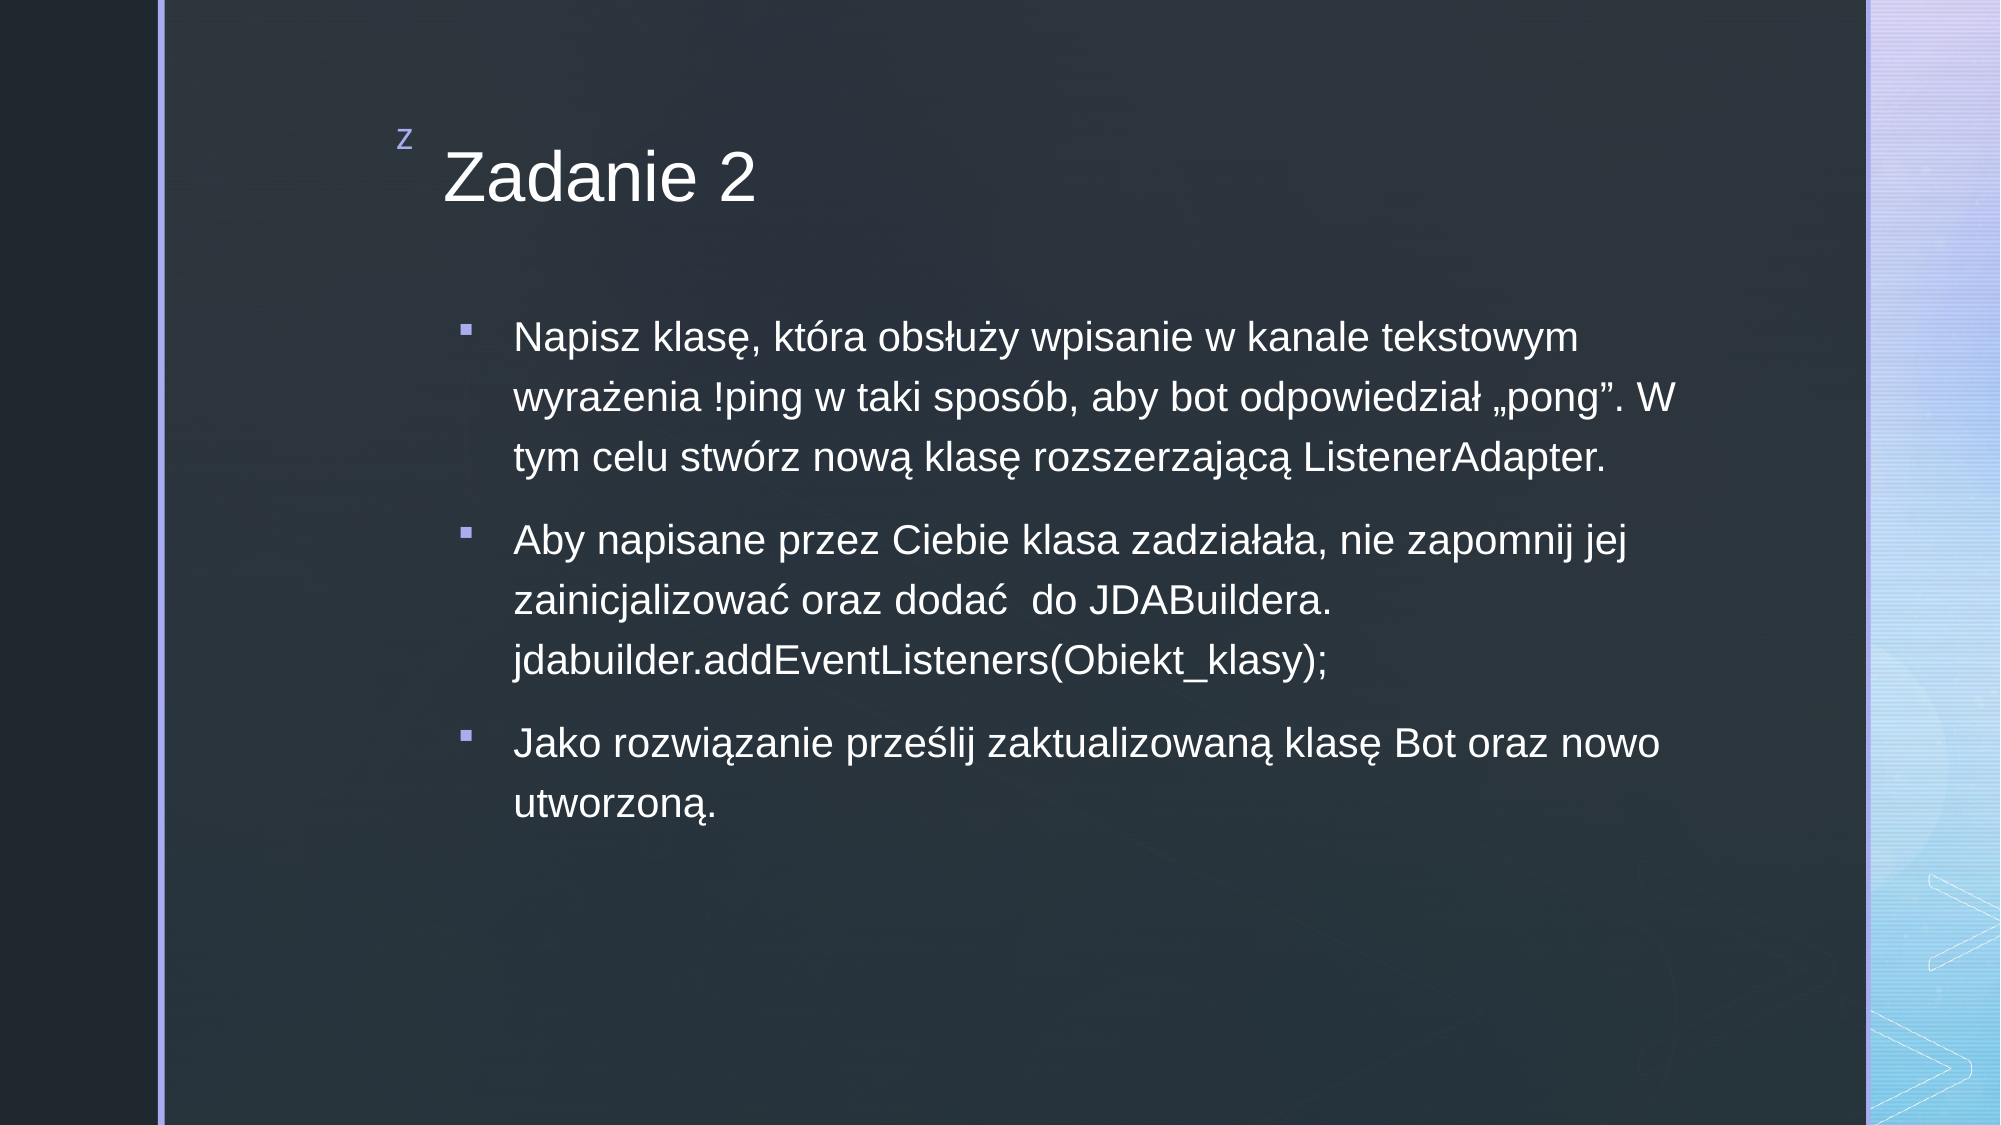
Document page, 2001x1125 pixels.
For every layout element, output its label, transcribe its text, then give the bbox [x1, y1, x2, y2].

list Napisz klasę, która obsłuży wpisanie w kanale tekstowym wyrażenia !ping w taki sposób, aby bot odpowiedział „pong”. W tym celu stwórz nową klasę rozszerzającą ListenerAdapter. Aby napisane przez Ciebie klasa zadziałała, nie zapomnij jej zainicjalizować oraz dodać do JDABuildera. jdabuilder.addEventListeners(Obiekt_klasy); Jako rozwiązanie prześlij zaktualizowaną klasę Bot oraz nowo utworzoną. [441, 235, 1721, 891]
title Zadanie 2 [428, 132, 1734, 310]
picture [1871, 0, 2001, 1125]
